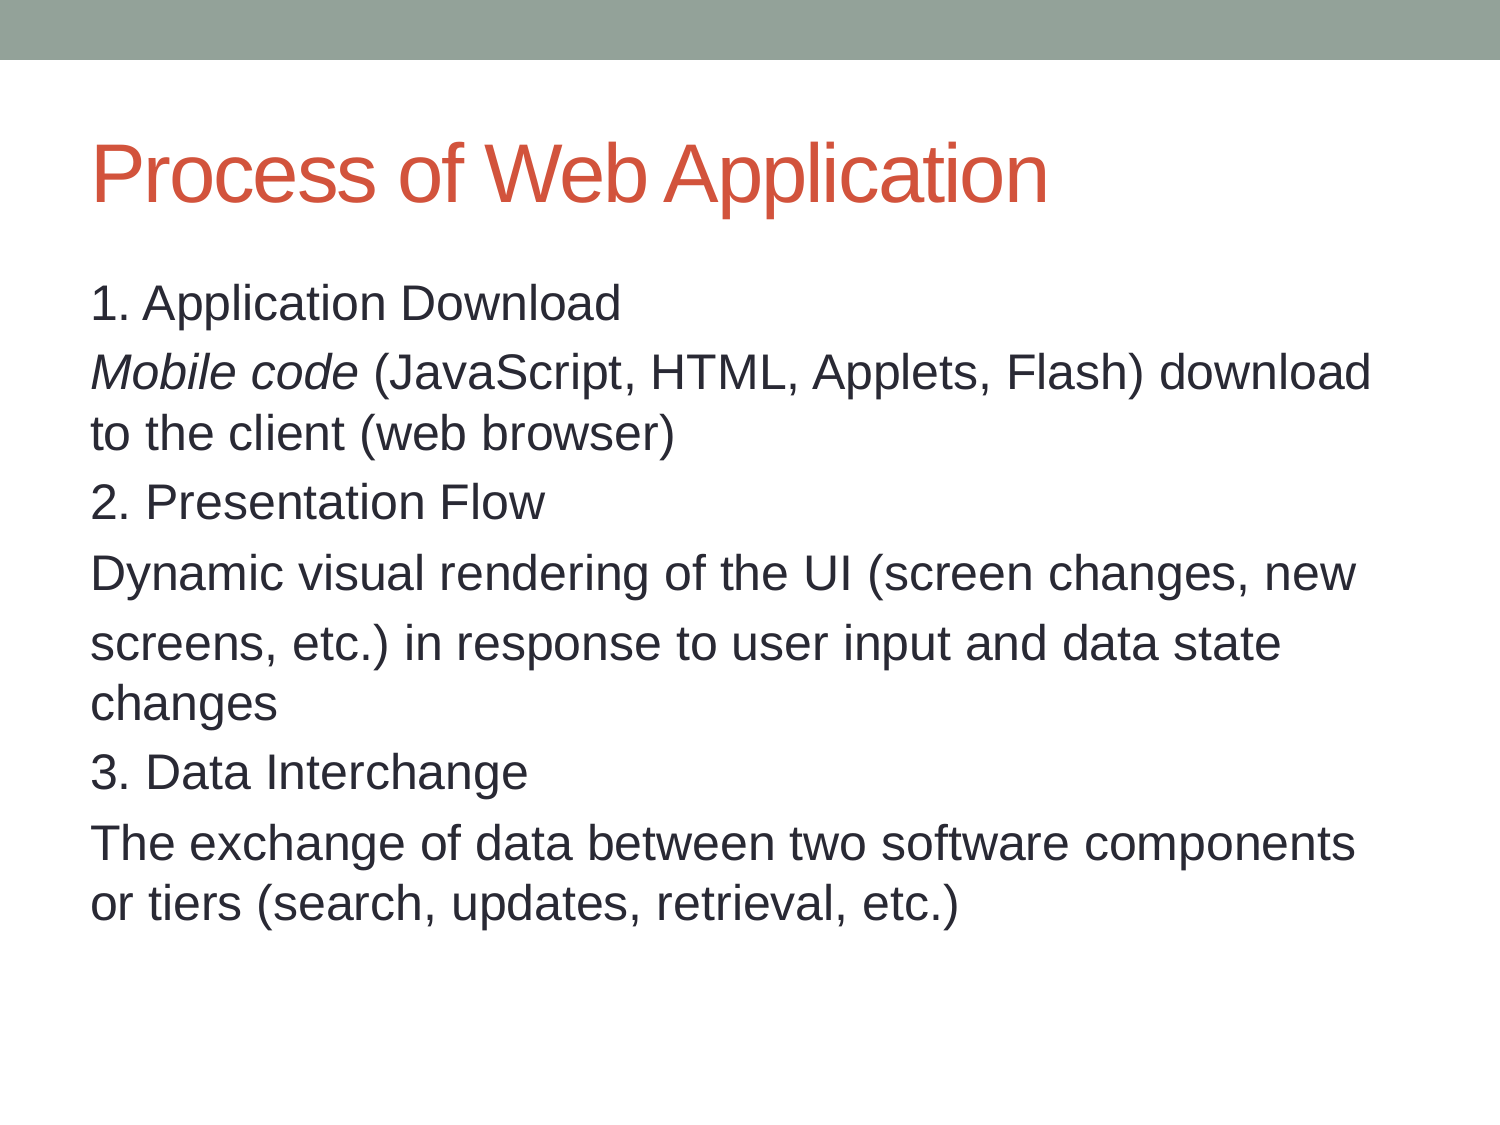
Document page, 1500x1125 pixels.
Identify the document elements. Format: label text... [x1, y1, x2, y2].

title Process of Web Application [75, 87, 1425, 250]
list 1. Application Download Mobile code (JavaScript, HTML, Applets, Flash) download to the client (web browser) 2. Presentation Flow Dynamic visual rendering of the UI (screen changes, new screens, etc.) in response to user input and data state changes 3. Data Interchange The exchange of data between two software components or tiers (search, updates, retrieval, etc.) [75, 262, 1425, 1063]
